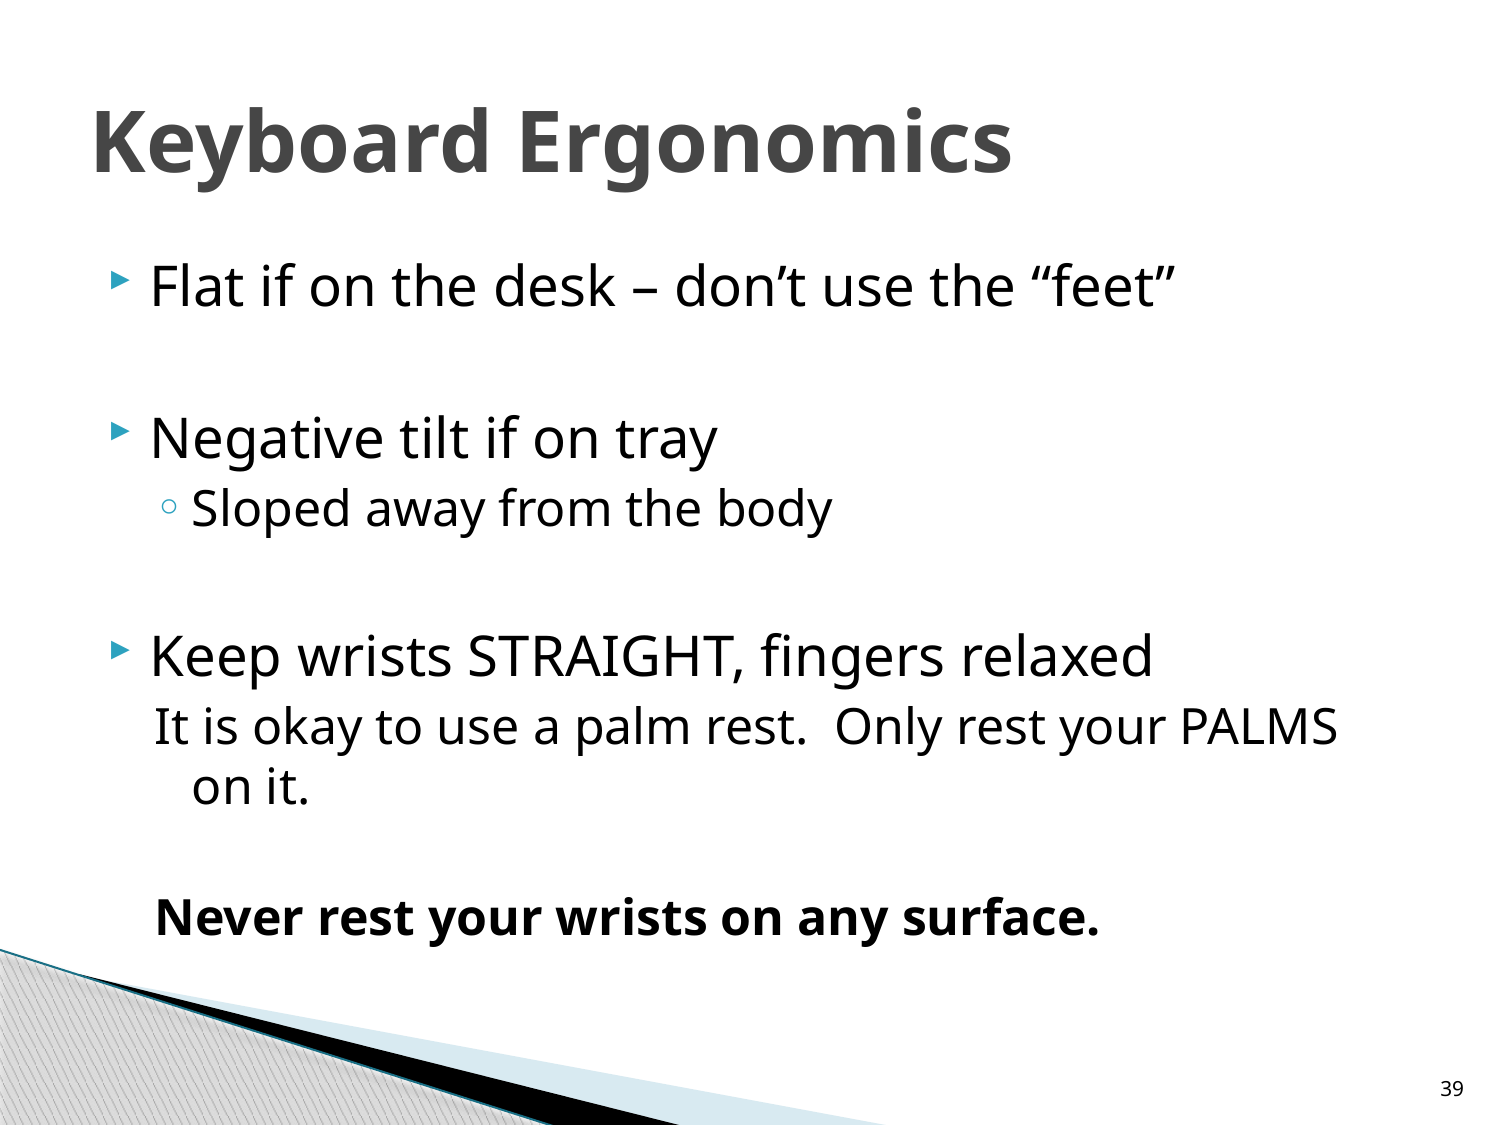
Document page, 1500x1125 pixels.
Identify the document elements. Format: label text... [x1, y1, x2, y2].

slide_number 39 [1418, 1051, 1479, 1112]
title Keyboard Ergonomics [75, 45, 1425, 233]
list Flat if on the desk – don’t use the “feet” Negative tilt if on tray Sloped away from the body Keep wrists STRAIGHT, fingers relaxed It is okay to use a palm rest. Only rest your PALMS on it. Never rest your wrists on any surface. [74, 242, 1426, 986]
